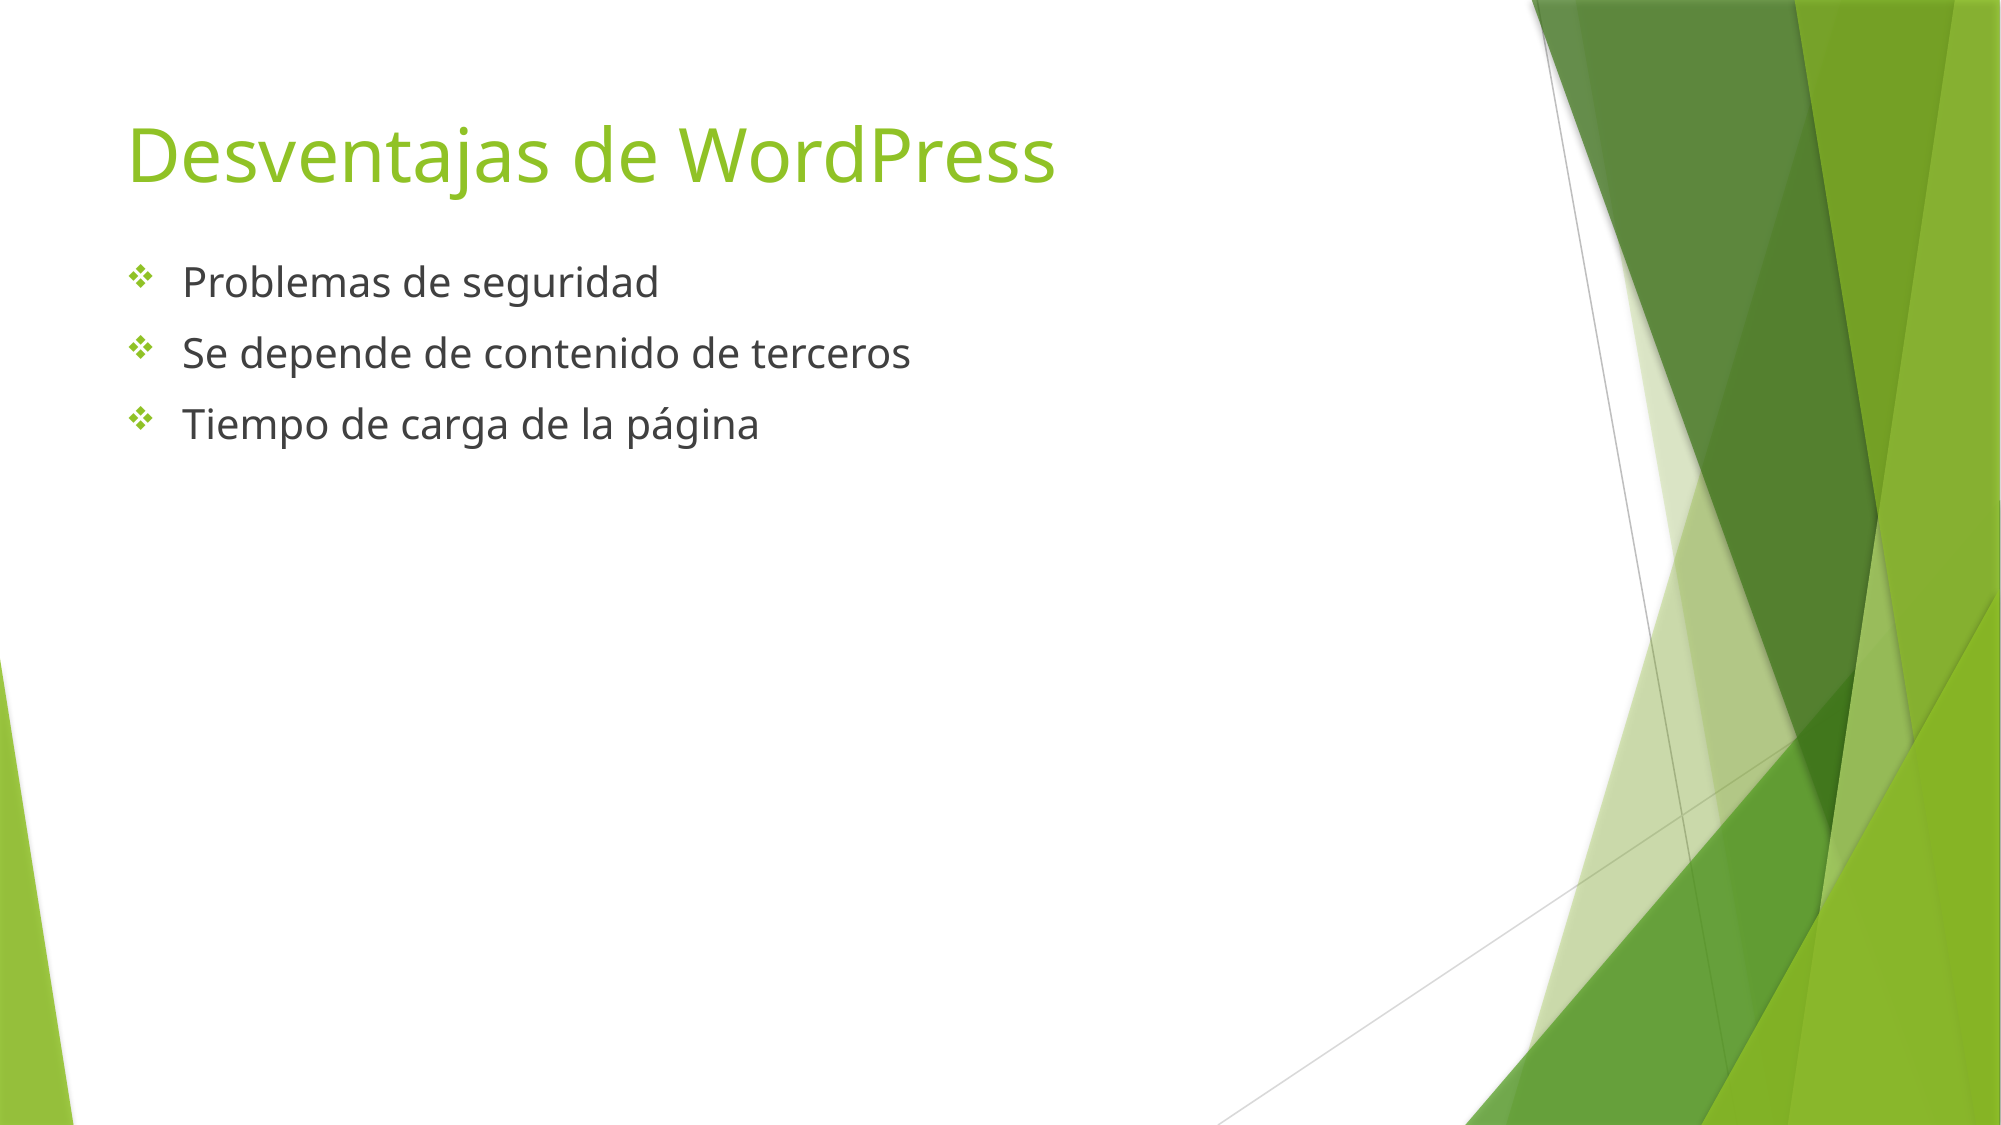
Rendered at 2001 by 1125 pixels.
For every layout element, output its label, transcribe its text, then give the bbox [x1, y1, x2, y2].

title Desventajas de WordPress [111, 99, 1522, 248]
list Problemas de seguridad Se depende de contenido de terceros Tiempo de carga de la página [110, 248, 1729, 991]
